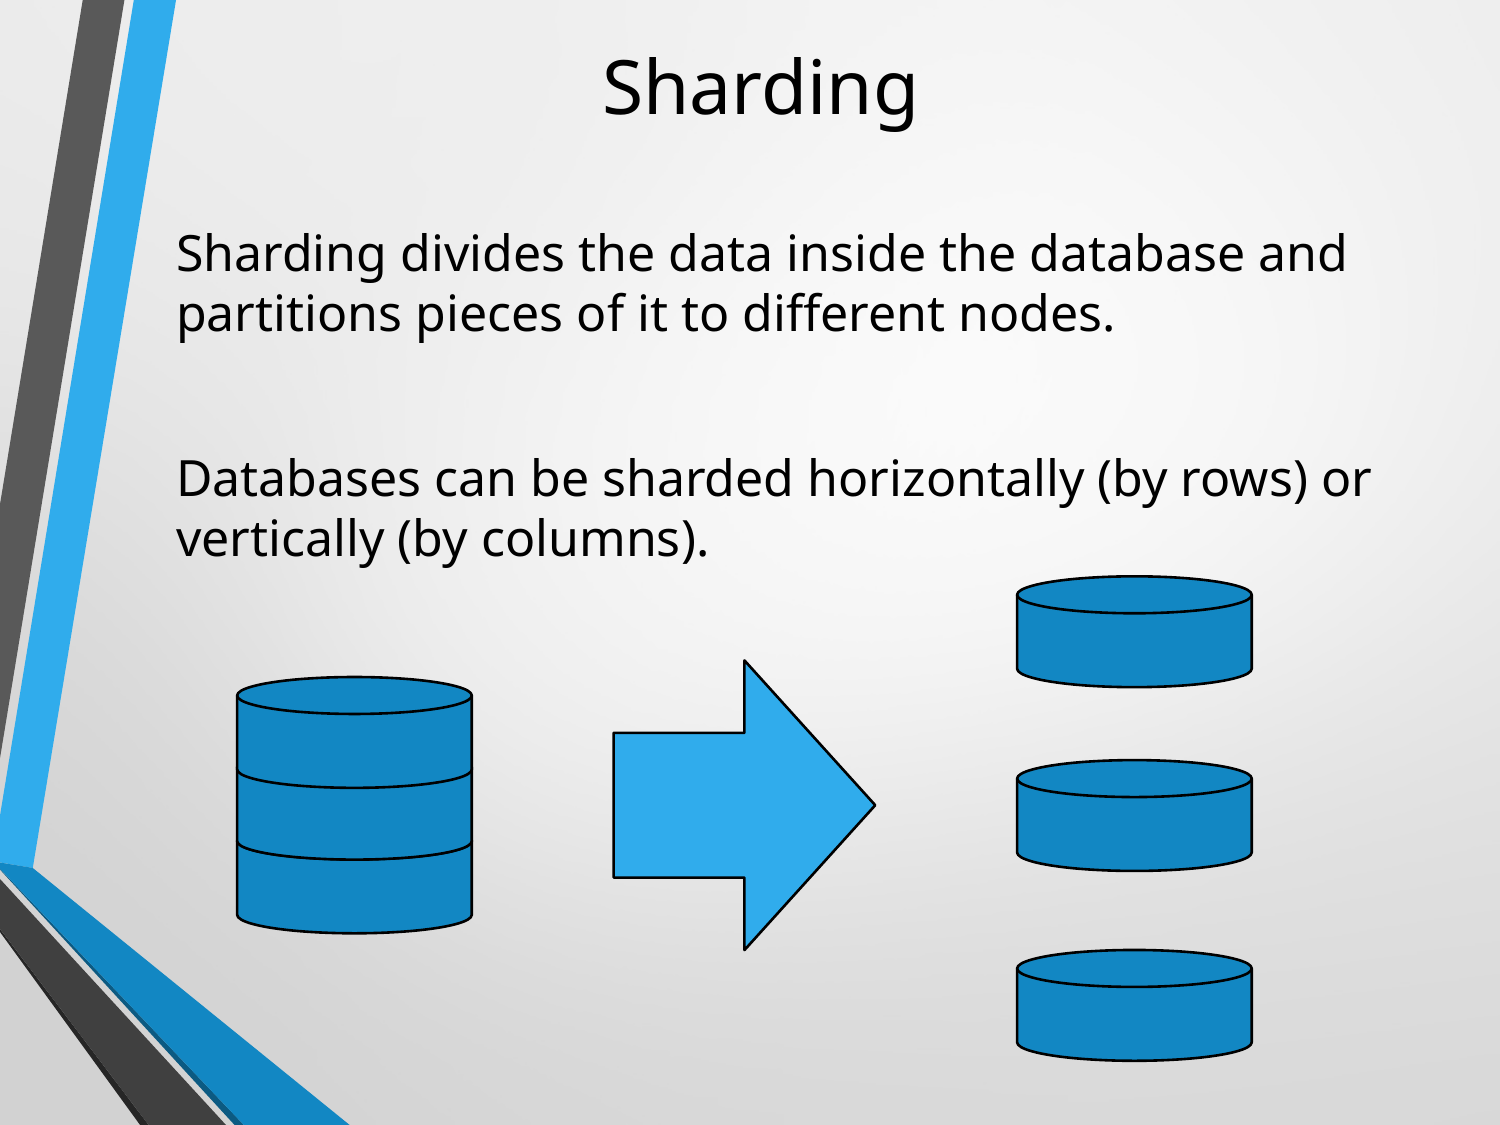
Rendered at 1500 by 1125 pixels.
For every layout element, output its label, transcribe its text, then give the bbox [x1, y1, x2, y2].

list Sharding divides the data inside the database and partitions pieces of it to different nodes. Databases can be sharded horizontally (by rows) or vertically (by columns). [161, 213, 1435, 761]
title Sharding [129, 21, 1393, 149]
text_box [1015, 575, 1254, 689]
text_box [235, 675, 474, 790]
text_box [612, 659, 877, 952]
text_box [235, 842, 474, 935]
text_box [1015, 948, 1254, 1063]
text_box [1015, 758, 1254, 873]
text_box [235, 770, 474, 861]
